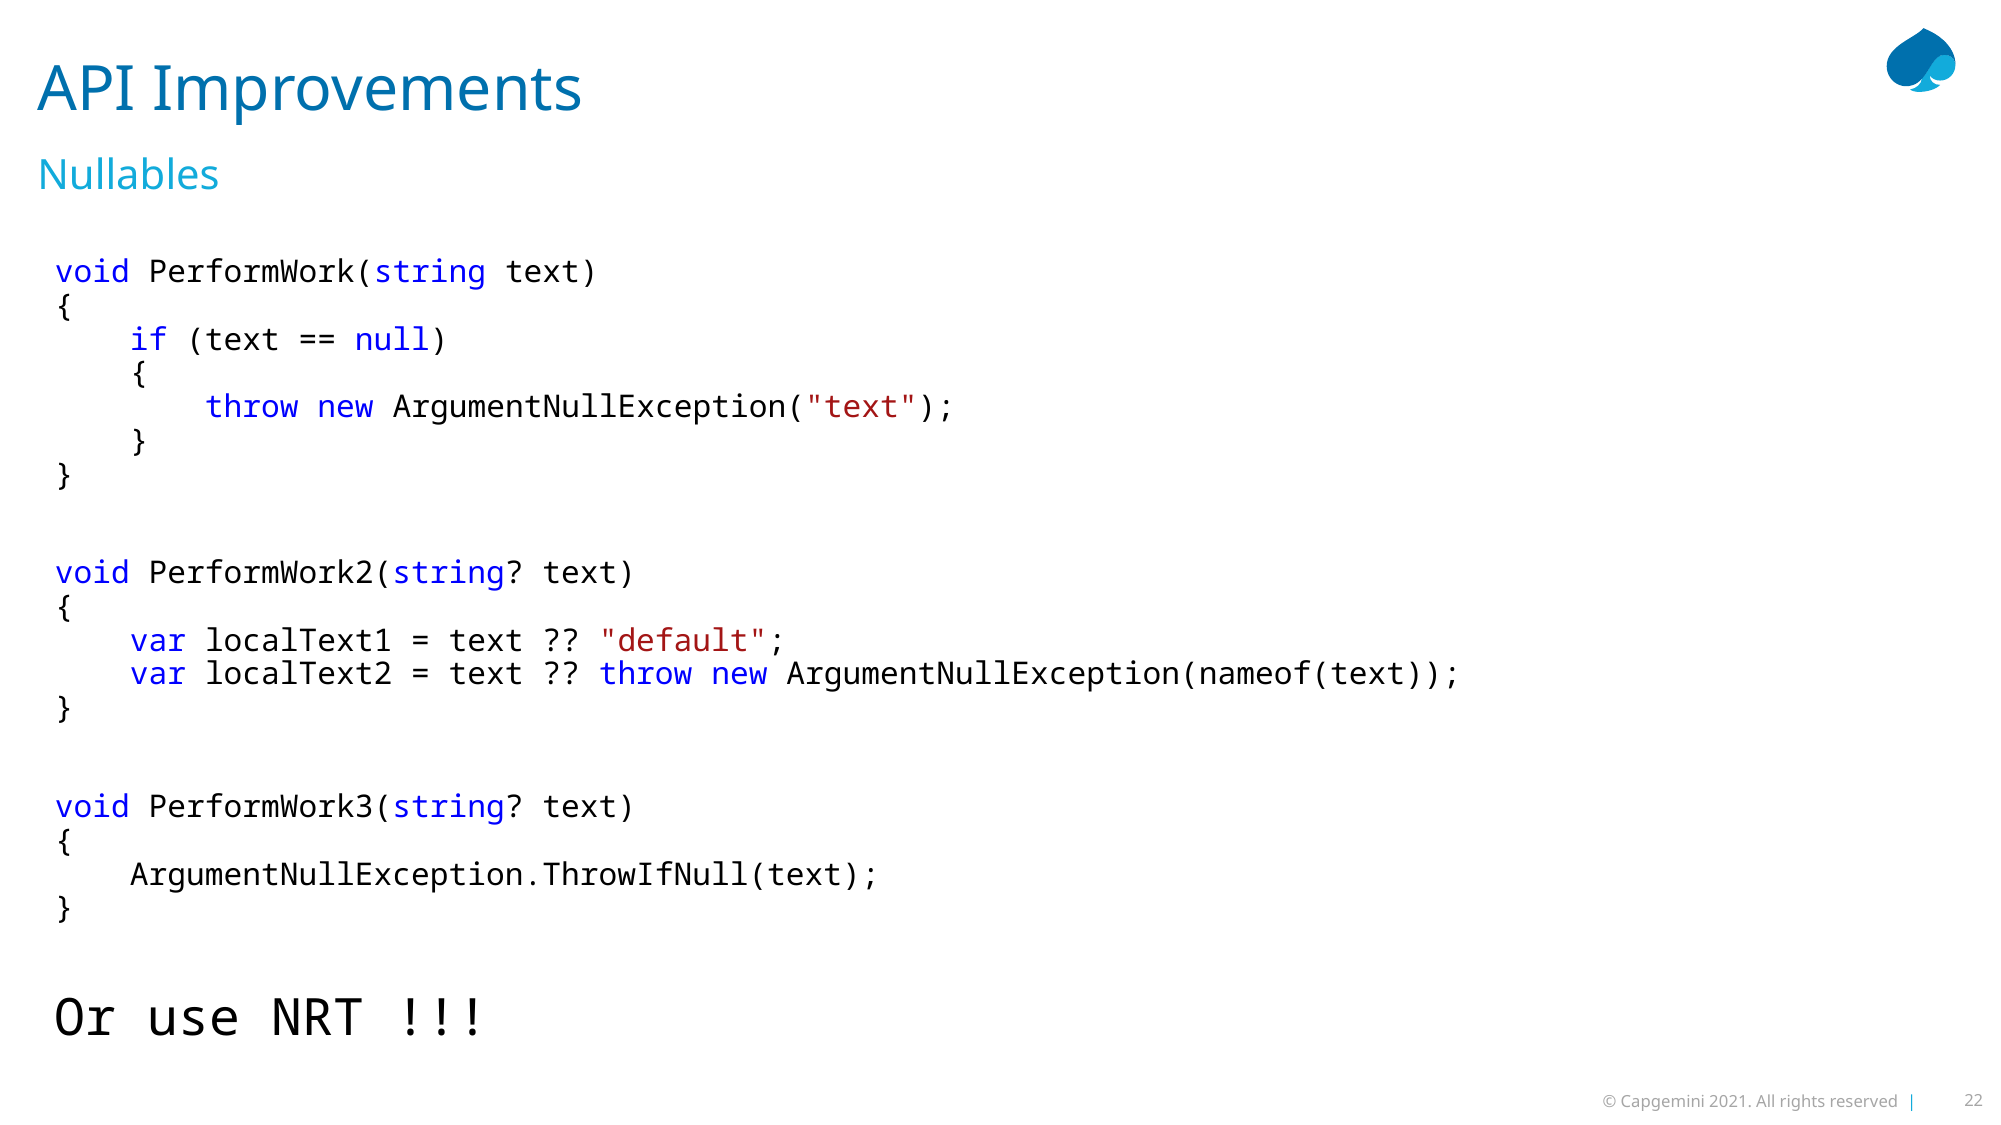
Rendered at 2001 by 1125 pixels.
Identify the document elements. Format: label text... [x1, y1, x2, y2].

title API Improvements [37, 0, 1863, 153]
list Nullables [37, 153, 1957, 237]
list void PerformWork(string text) { if (text == null) { throw new ArgumentNullException("text"); } } void PerformWork2(string? text) { var localText1 = text ?? "default"; var localText2 = text ?? throw new ArgumentNullException(nameof(text)); } void PerformWork3(string? text) { ArgumentNullException.ThrowIfNull(text); } Or use NRT !!! [55, 255, 1756, 1047]
